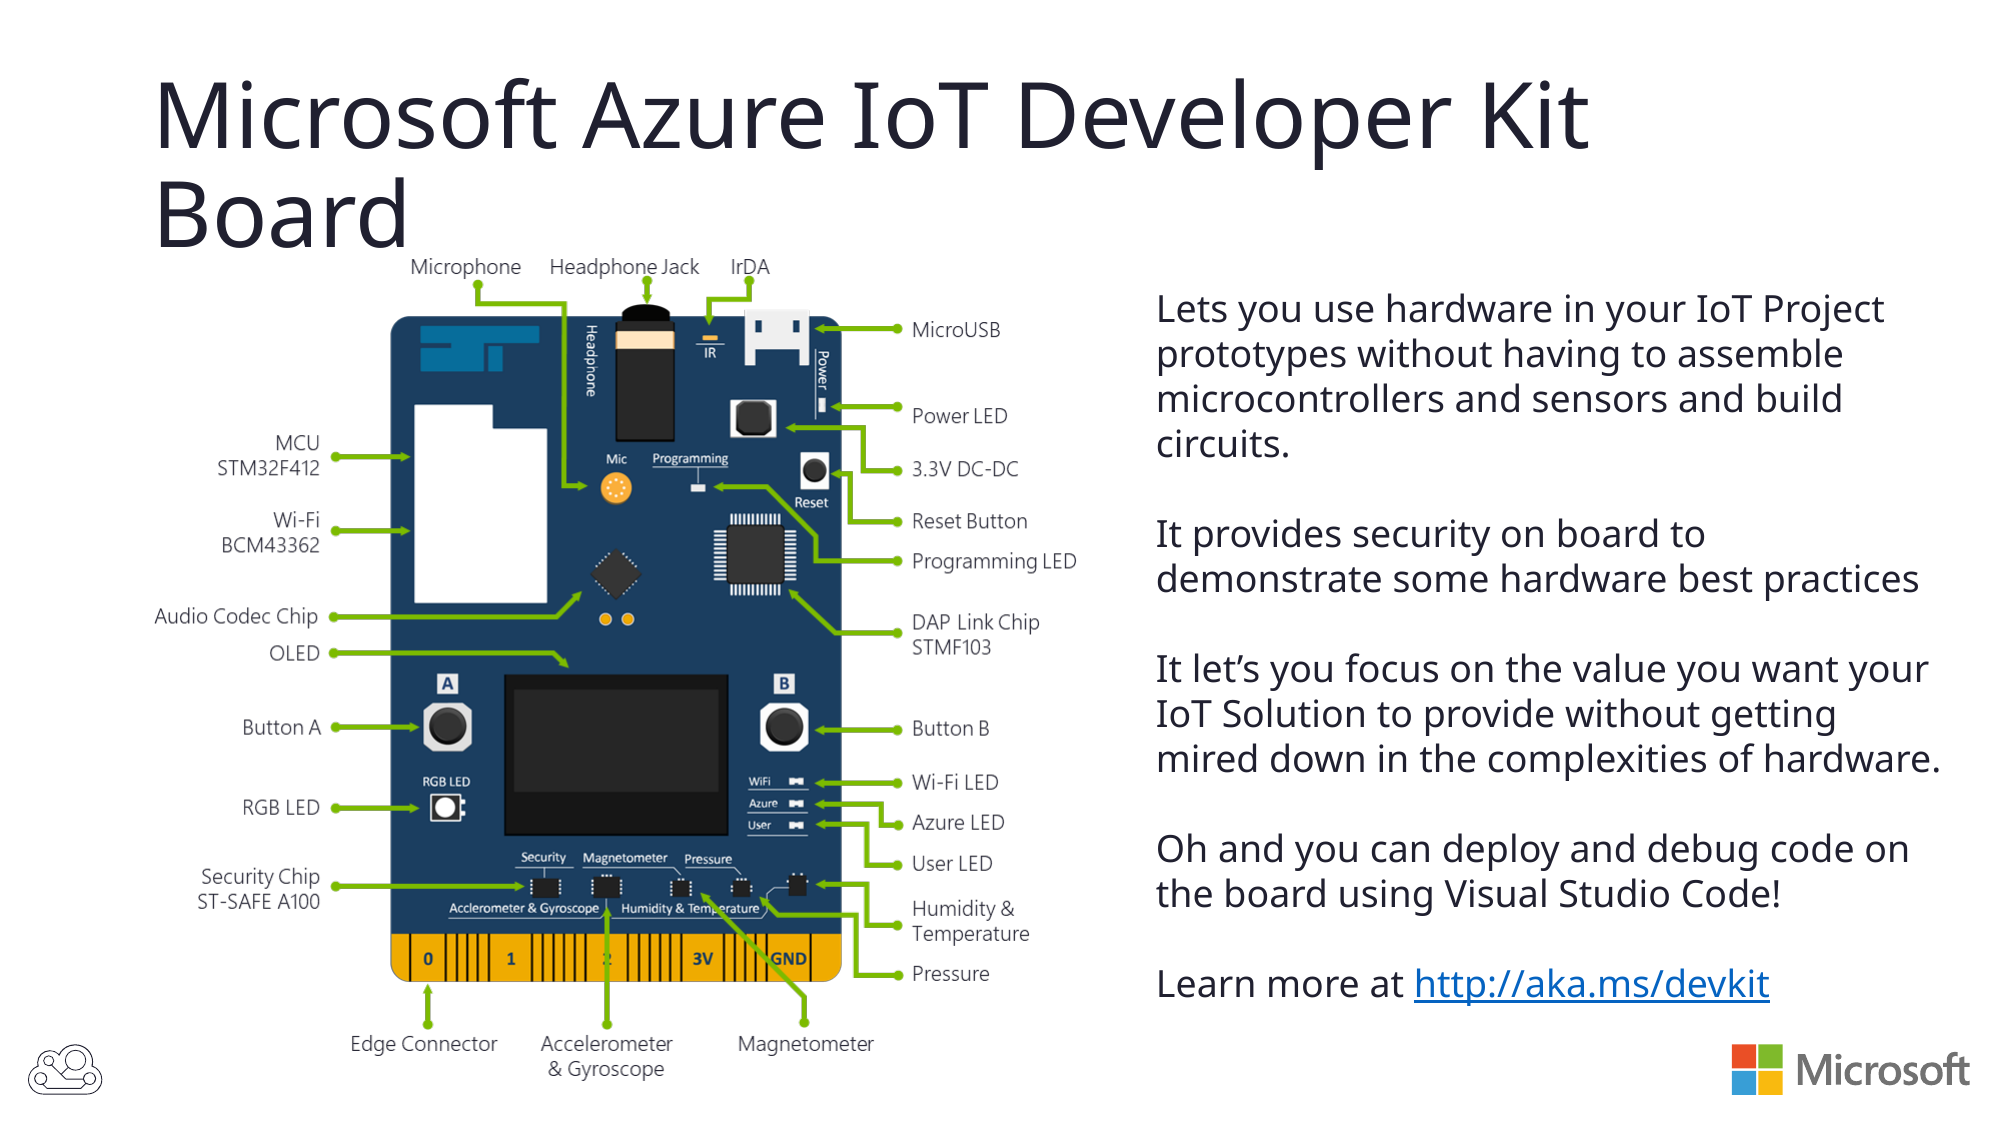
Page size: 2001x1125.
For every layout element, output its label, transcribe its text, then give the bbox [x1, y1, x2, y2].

text_box Lets you use hardware in your IoT Project prototypes without having to assemble microcontrollers and sensors and build circuits. It provides security on board to demonstrate some hardware best practices It let’s you focus on the value you want your IoT Solution to provide without getting mired down in the complexities of hardware. Oh and you can deploy and debug code on the board using Visual Studio Code! Learn more at http://aka.ms/devkit [1141, 277, 1958, 1018]
title Microsoft Azure IoT Developer Kit Board [137, 59, 1863, 278]
picture [137, 247, 1092, 1093]
